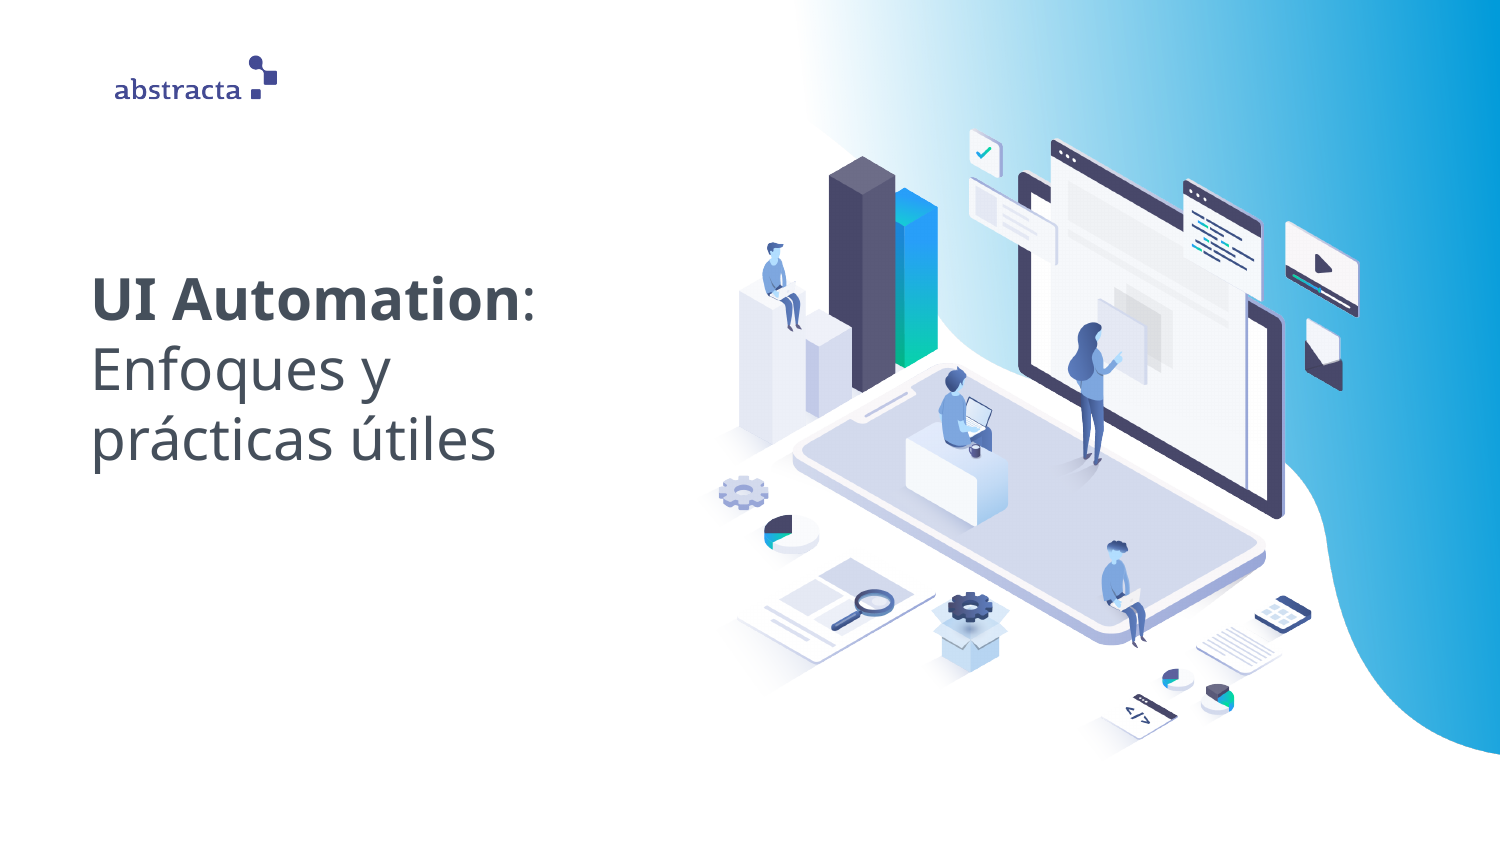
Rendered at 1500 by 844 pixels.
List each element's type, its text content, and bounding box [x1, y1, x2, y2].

text_box UI Automation: Enfoques y prácticas útiles [75, 247, 574, 539]
picture [579, 0, 1500, 765]
picture [107, 43, 286, 112]
